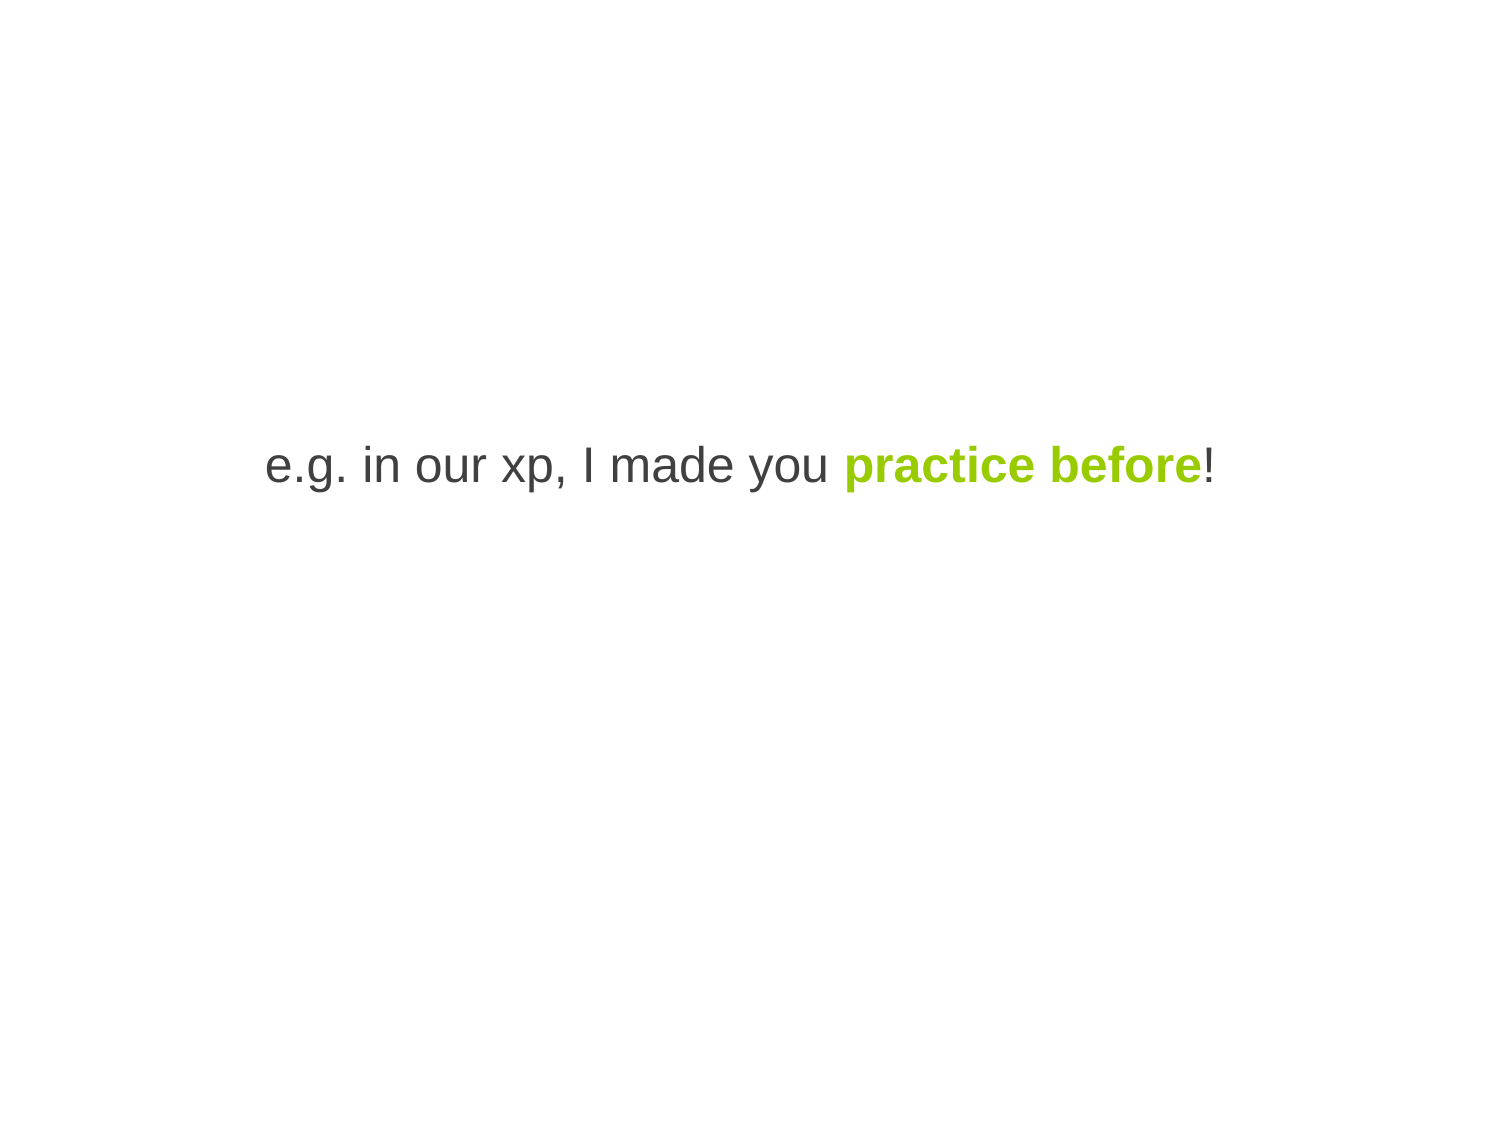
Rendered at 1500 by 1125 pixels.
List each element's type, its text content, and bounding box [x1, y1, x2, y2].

text_box e.g. in our xp, I made you practice before! [249, 424, 1363, 575]
